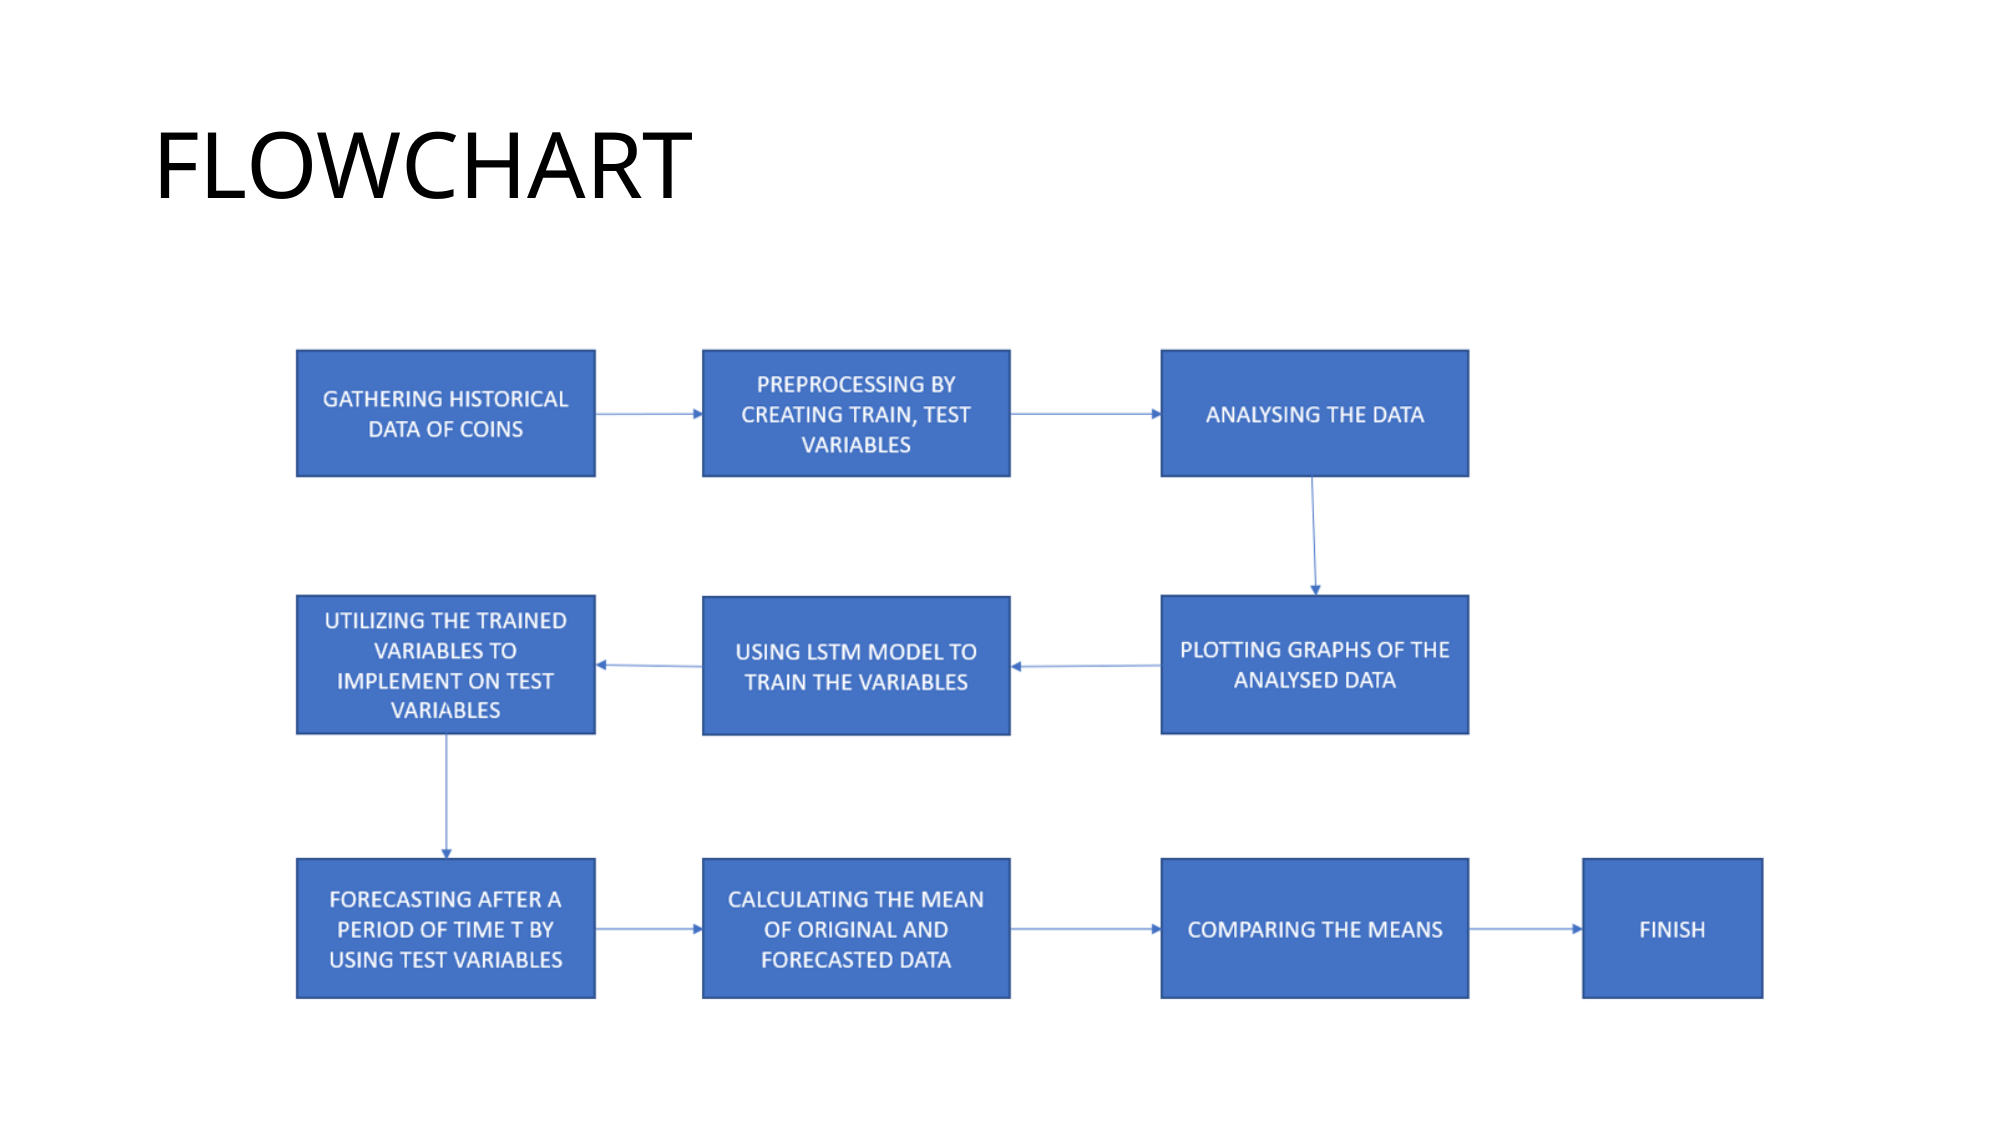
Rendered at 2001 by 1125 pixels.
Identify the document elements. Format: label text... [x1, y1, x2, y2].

title FLOWCHART [137, 59, 1863, 278]
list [225, 299, 1775, 1014]
